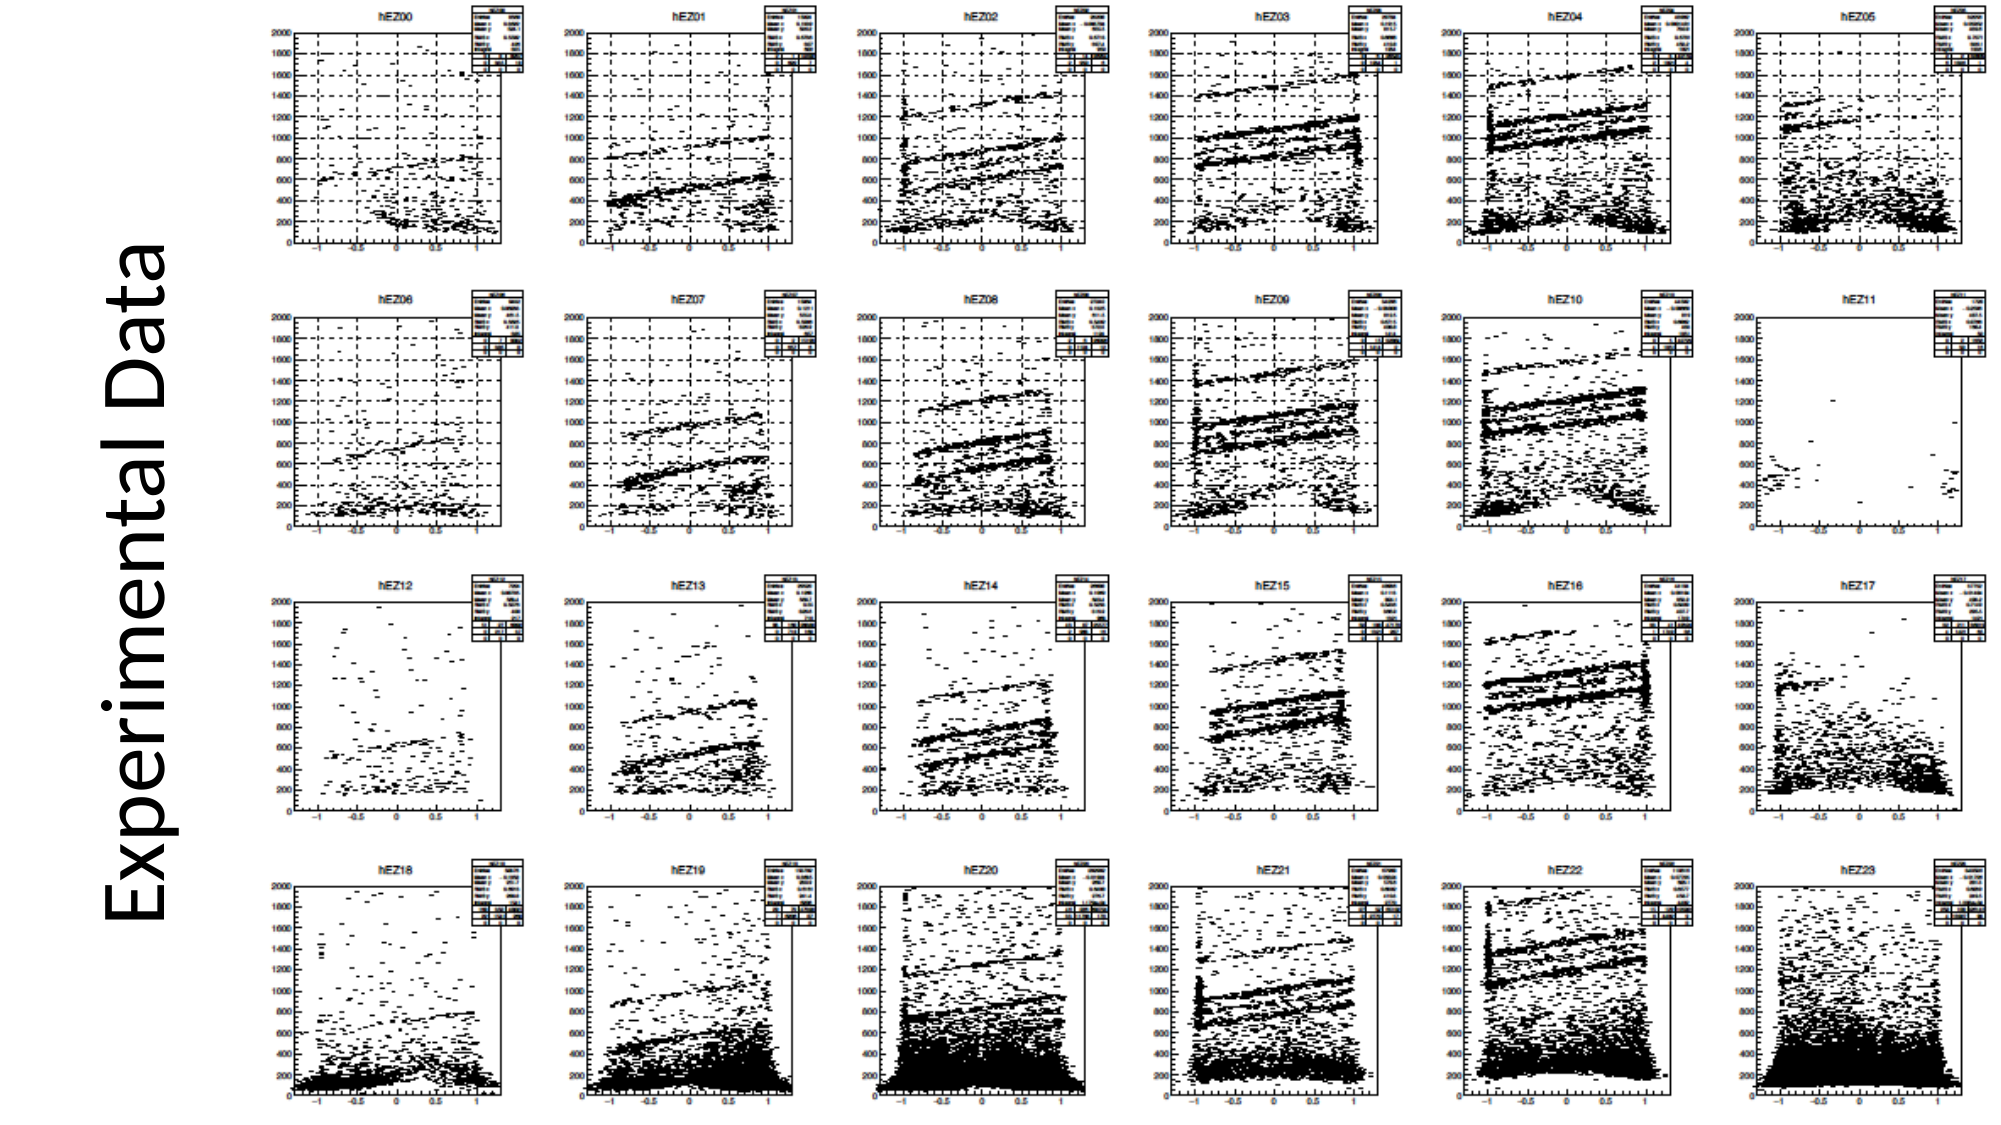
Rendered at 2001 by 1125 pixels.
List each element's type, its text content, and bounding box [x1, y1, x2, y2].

picture [255, 0, 2000, 1125]
text_box Experimental Data [65, 225, 191, 942]
